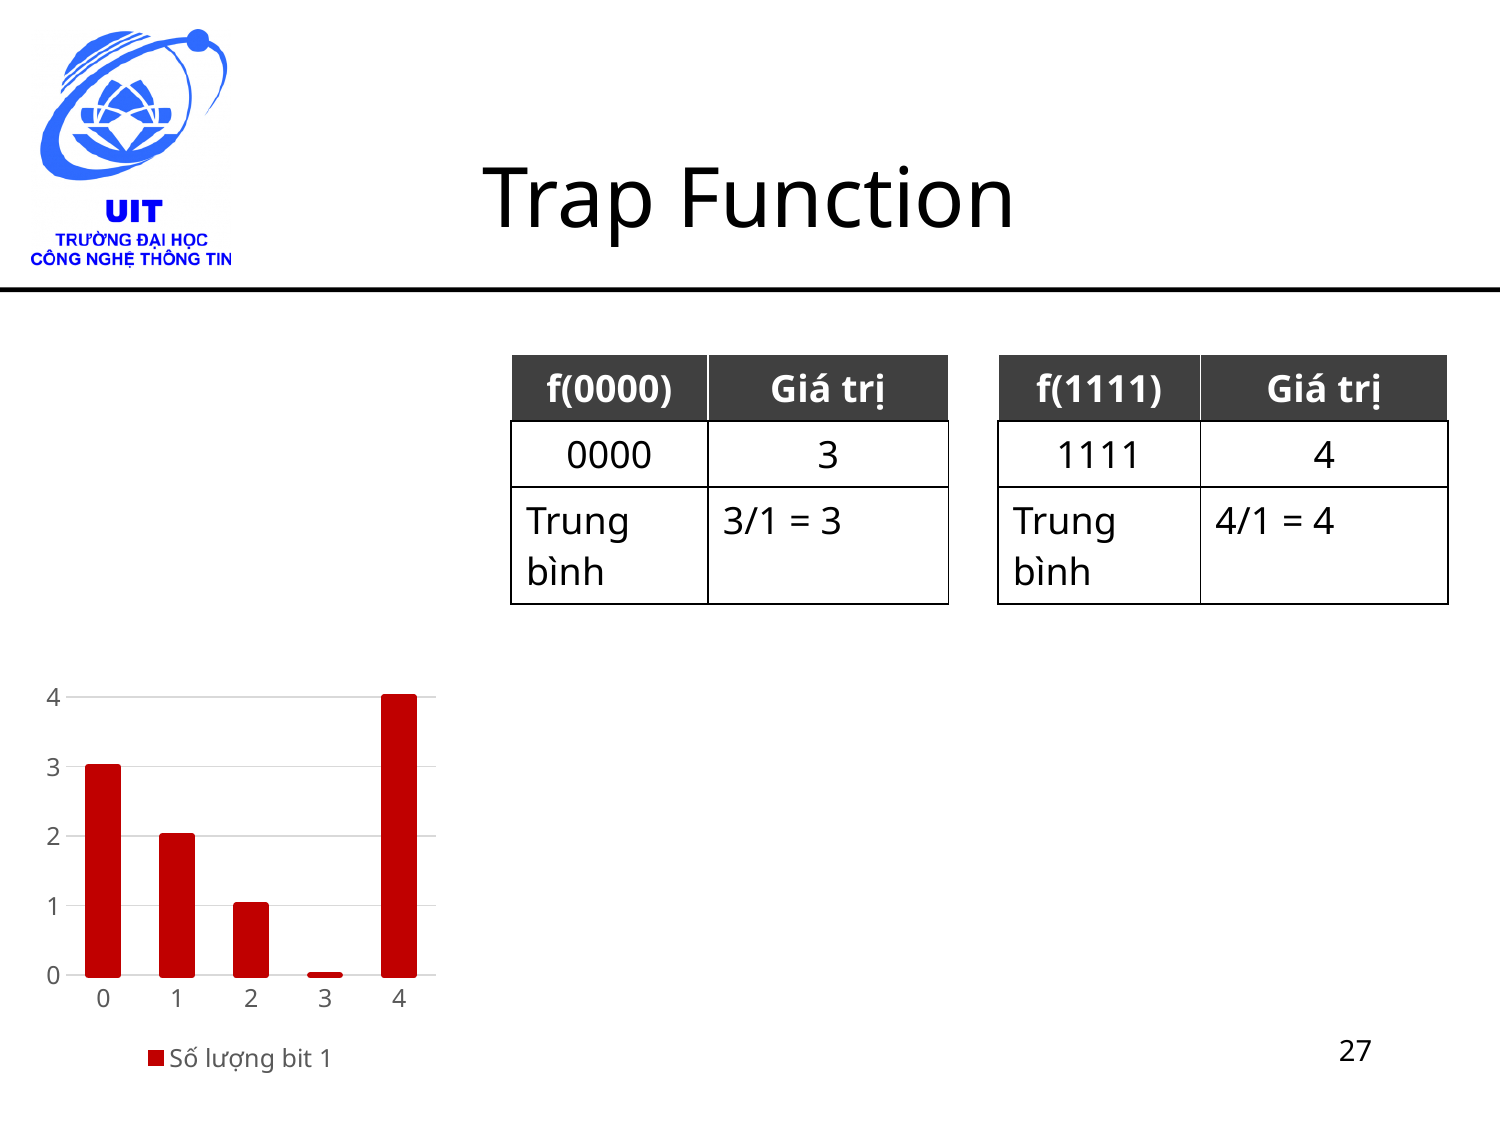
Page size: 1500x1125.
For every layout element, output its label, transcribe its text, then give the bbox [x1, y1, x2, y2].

slide_number [112, 1024, 963, 1101]
table_cell Trung bình [512, 488, 707, 603]
table_cell 4 [1201, 422, 1447, 486]
chart [37, 671, 445, 1082]
slide_number 27 [1074, 1024, 1388, 1101]
table_cell 3/1 = 3 [709, 488, 948, 603]
table_cell 3 [709, 422, 948, 486]
table_header f(1111) [999, 355, 1200, 420]
table_header Giá trị [709, 355, 948, 420]
table_header f(0000) [512, 355, 707, 420]
title Trap Function [112, 99, 1388, 288]
table_cell 4/1 = 4 [1201, 488, 1447, 603]
table_cell 1111 [999, 422, 1200, 486]
picture [31, 29, 231, 268]
table_cell 0000 [512, 422, 707, 486]
table_header Giá trị [1201, 355, 1447, 420]
table_cell Trung bình [999, 488, 1200, 603]
